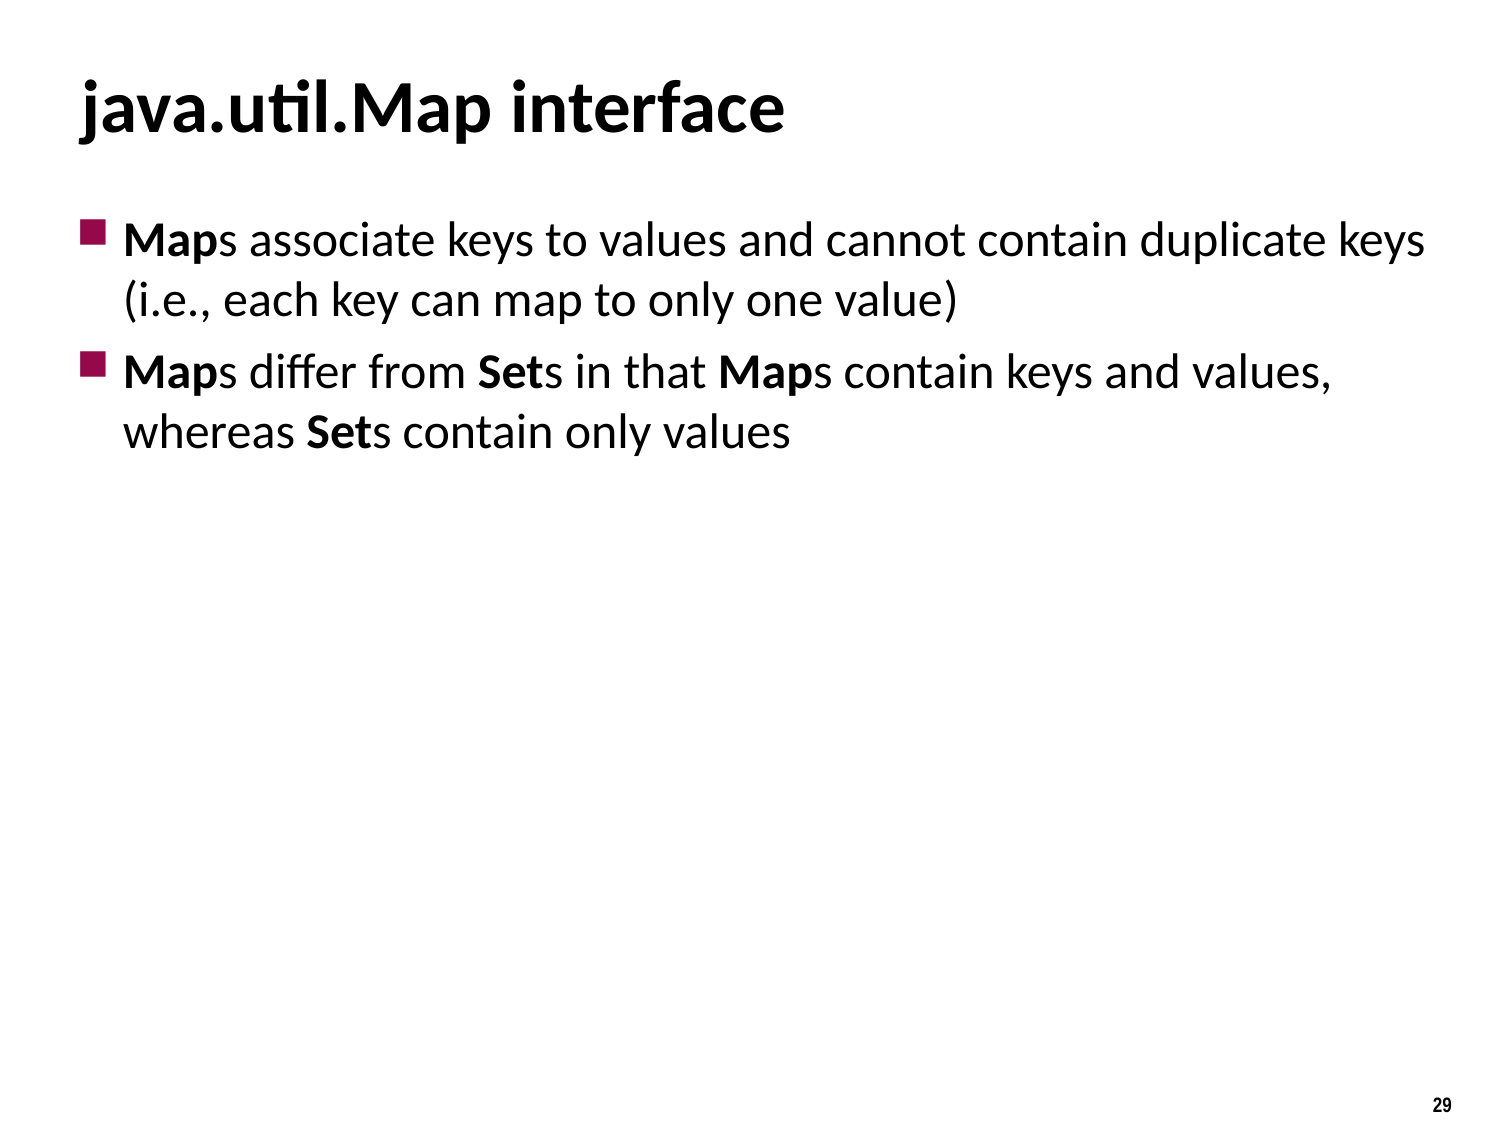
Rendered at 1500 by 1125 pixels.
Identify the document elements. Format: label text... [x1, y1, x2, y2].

title java.util.Map interface [74, 12, 1438, 192]
list Maps associate keys to values and cannot contain duplicate keys (i.e., each key can map to only one value) Maps differ from Sets in that Maps contain keys and values, whereas Sets contain only values [74, 199, 1438, 1092]
